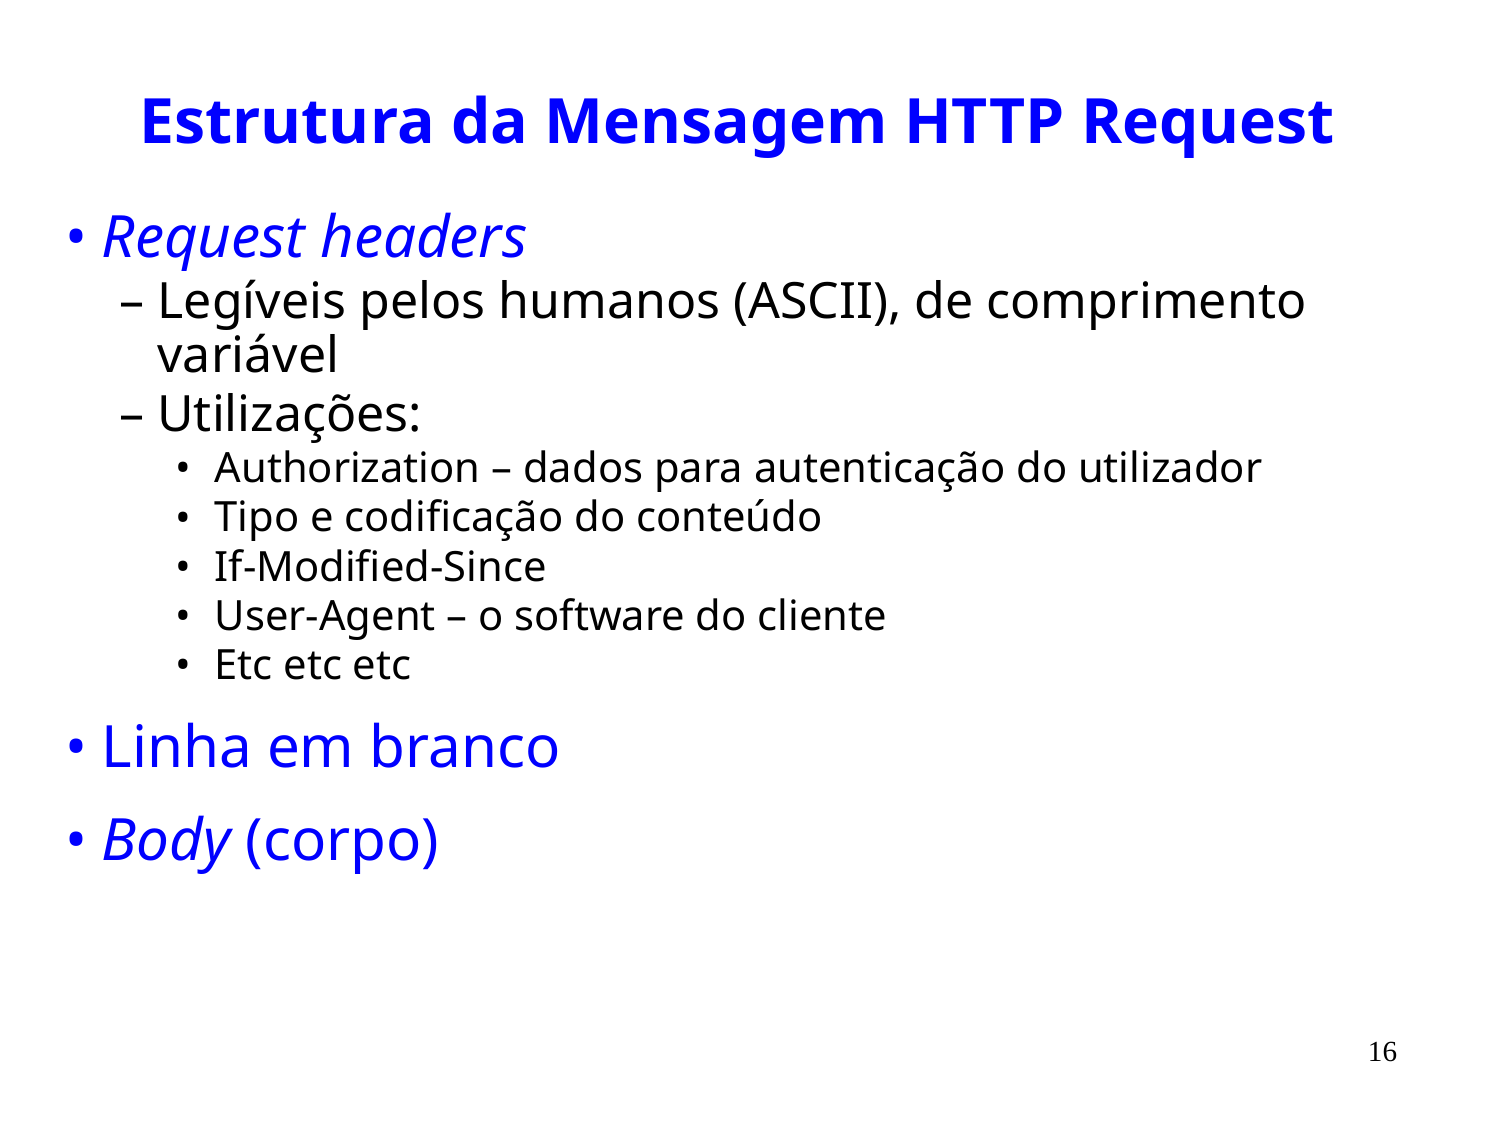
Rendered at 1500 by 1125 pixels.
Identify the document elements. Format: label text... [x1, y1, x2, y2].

slide_number 16 [1262, 1025, 1413, 1088]
list Request headers Legíveis pelos humanos (ASCII), de comprimento variável Utilizações: Authorization – dados para autenticação do utilizador Tipo e codificação do conteúdo If-Modified-Since User-Agent – o software do cliente Etc etc etc Linha em branco Body (corpo) [50, 200, 1463, 1100]
title Estrutura da Mensagem HTTP Request [50, 62, 1425, 175]
